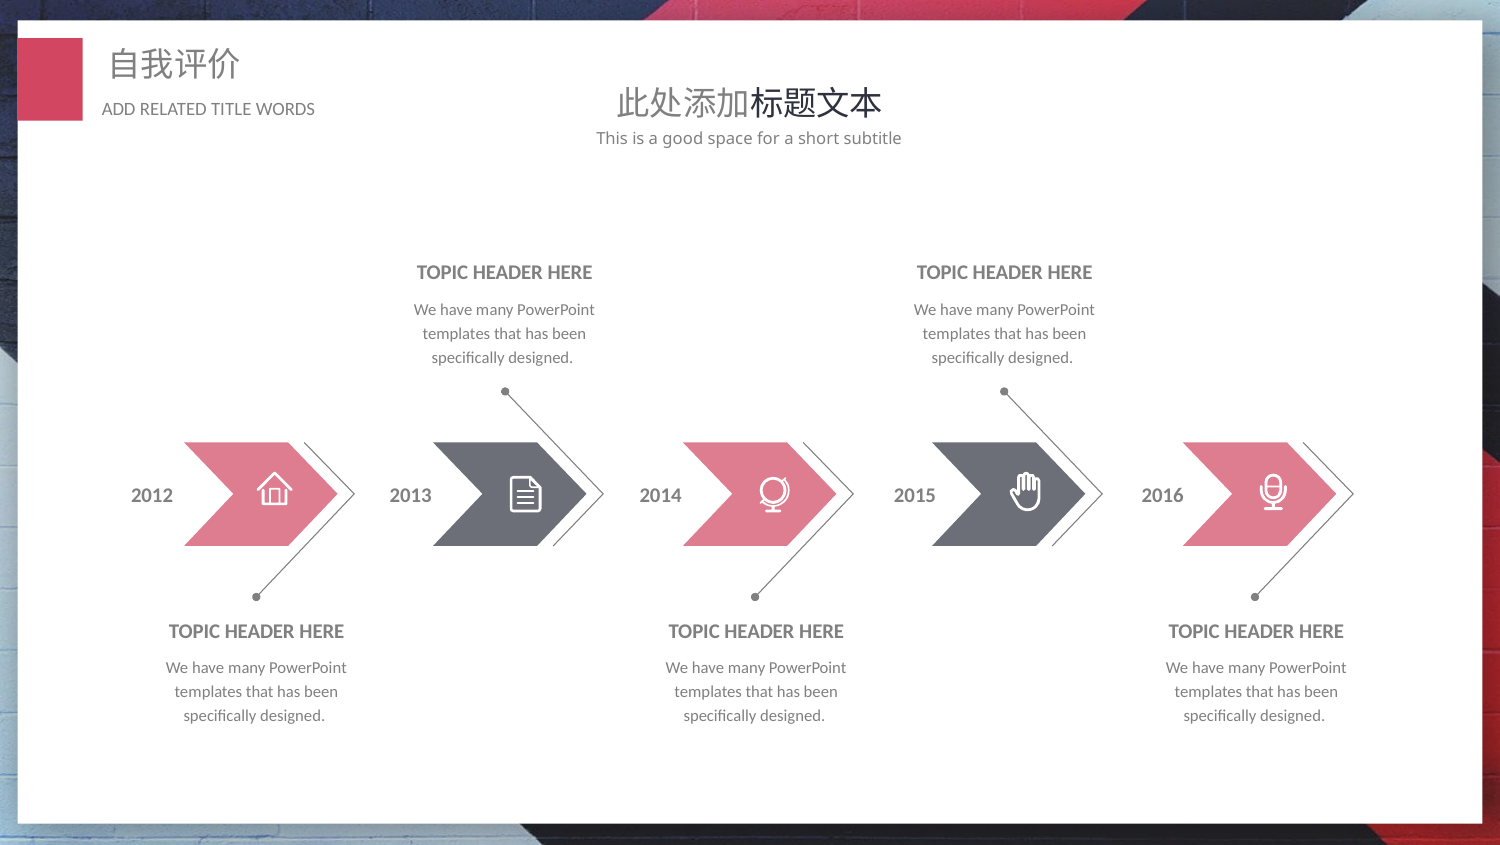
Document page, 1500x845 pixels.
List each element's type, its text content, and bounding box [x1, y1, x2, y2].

text_box 2015 [882, 481, 947, 507]
text_box [751, 442, 854, 602]
text_box TOPIC HEADER HERE [1139, 618, 1373, 644]
text_box [1009, 471, 1041, 512]
text_box 2012 [120, 481, 185, 507]
text_box We have many PowerPoint templates that has been specifically designed. [139, 653, 373, 726]
text_box 2014 [628, 481, 693, 507]
text_box We have many PowerPoint templates that has been specifically designed. [1139, 653, 1373, 726]
text_box [682, 442, 799, 546]
text_box [1250, 442, 1354, 602]
text_box 此处添加标题文本 [602, 74, 898, 120]
text_box [501, 387, 604, 547]
text_box [1182, 442, 1299, 546]
text_box [184, 442, 300, 546]
text_box [1000, 387, 1103, 547]
text_box We have many PowerPoint templates that has been specifically designed. [887, 294, 1122, 367]
text_box This is a good space for a short subtitle [581, 120, 918, 155]
picture [0, 0, 1500, 845]
text_box 2016 [1130, 481, 1195, 507]
text_box We have many PowerPoint templates that has been specifically designed. [387, 294, 622, 367]
text_box We have many PowerPoint templates that has been specifically designed. [639, 653, 873, 726]
text_box [1259, 473, 1287, 511]
text_box [759, 476, 790, 513]
text_box [256, 471, 293, 506]
text_box [932, 442, 1048, 546]
text_box TOPIC HEADER HERE [639, 618, 873, 644]
text_box TOPIC HEADER HERE [887, 259, 1122, 285]
text_box [432, 442, 549, 546]
text_box [509, 475, 542, 513]
text_box [252, 442, 355, 602]
text_box TOPIC HEADER HERE [387, 259, 622, 285]
text_box TOPIC HEADER HERE [139, 618, 373, 644]
text_box 2013 [378, 481, 443, 507]
